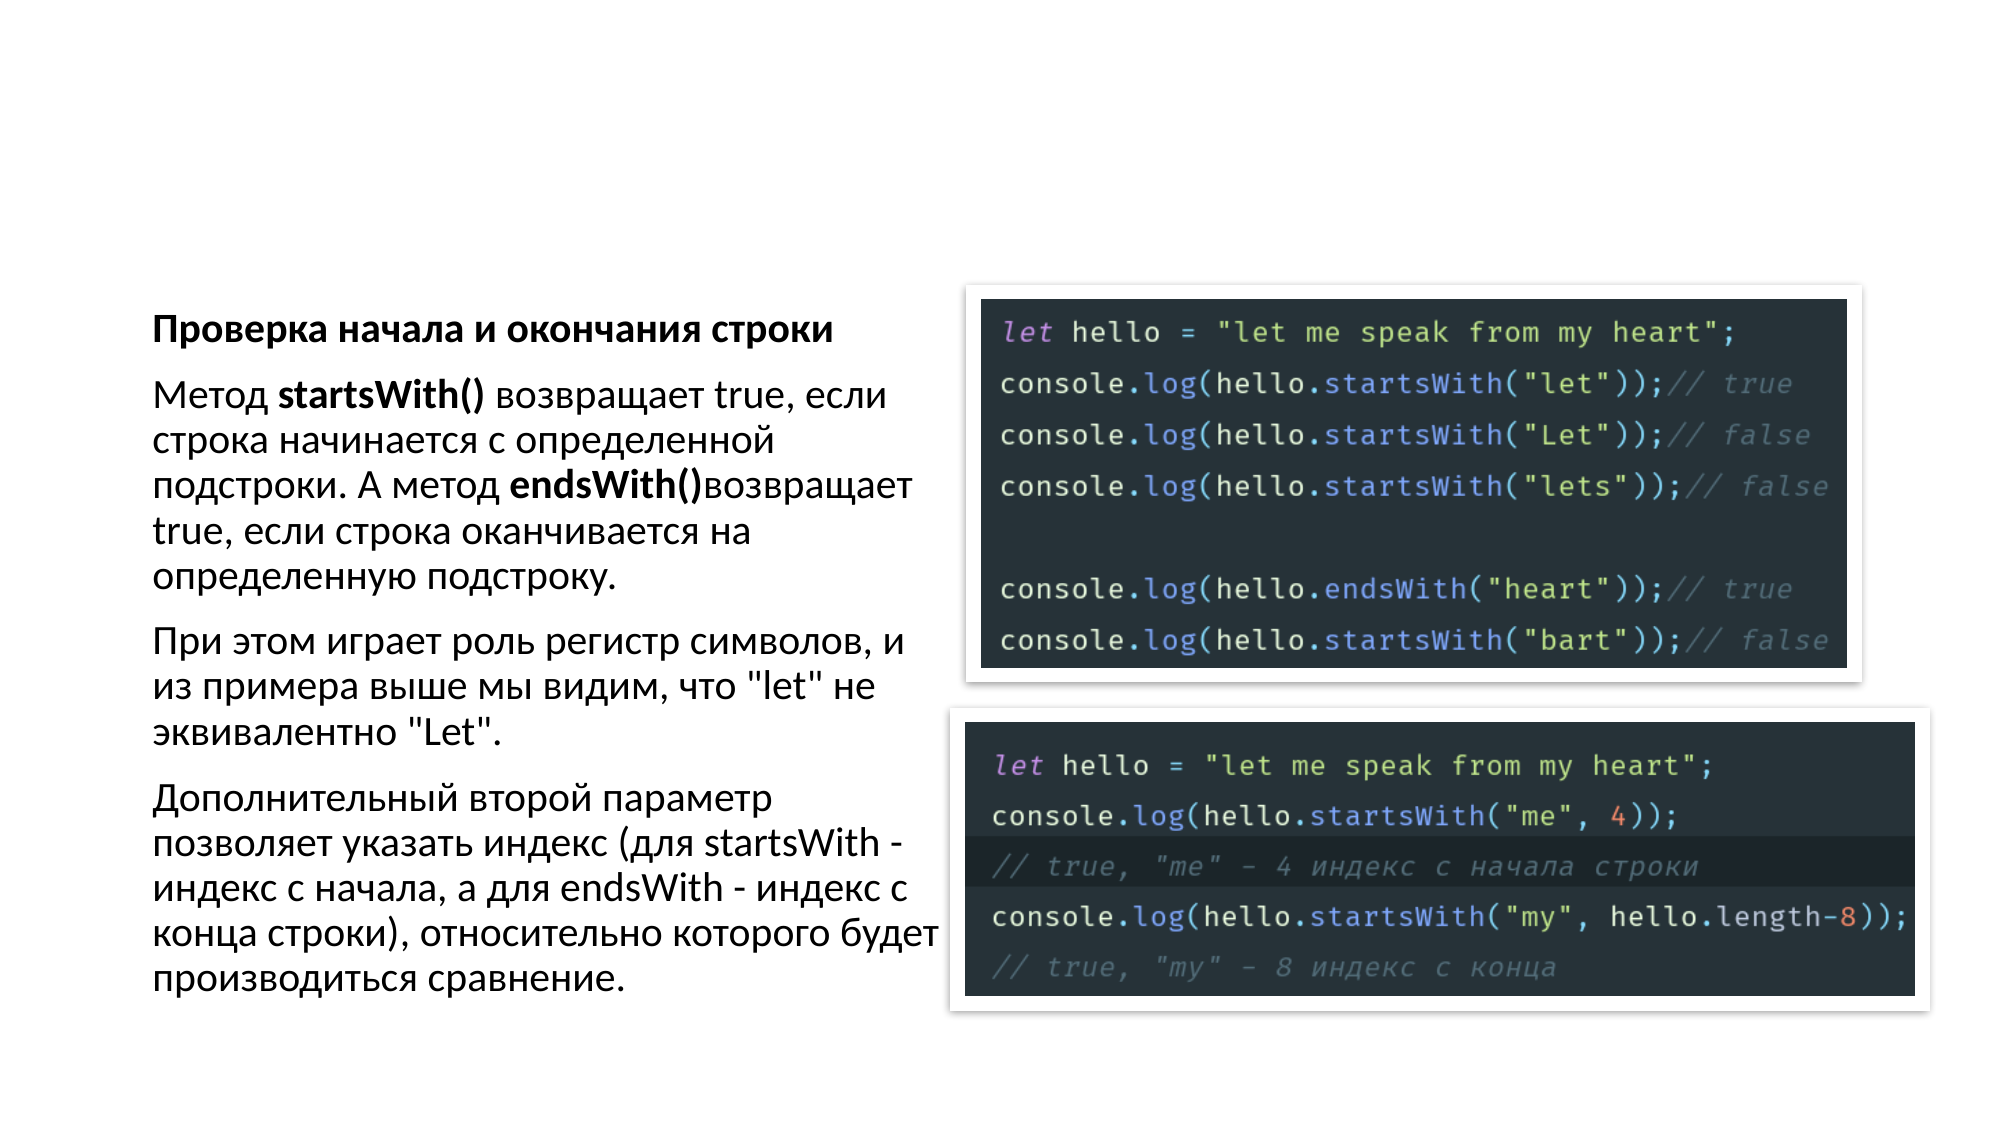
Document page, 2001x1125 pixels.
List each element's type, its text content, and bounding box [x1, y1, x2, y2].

picture [964, 722, 1916, 997]
picture [980, 299, 1848, 668]
list Проверка начала и окончания строки Метод startsWith() возвращает true, если строка начинается с определенной подстроки. А метод endsWith()возвращает true, если строка оканчивается на определенную подстроку. При этом играет роль регистр символов, и из примера выше мы видим, что "let" не эквивалентно "Let". Дополнительный второй параметр позволяет указать индекс (для startsWith - индекс с начала, а для endsWith - индекс с конца строки), относительно которого будет производиться сравнение. [137, 299, 965, 1014]
